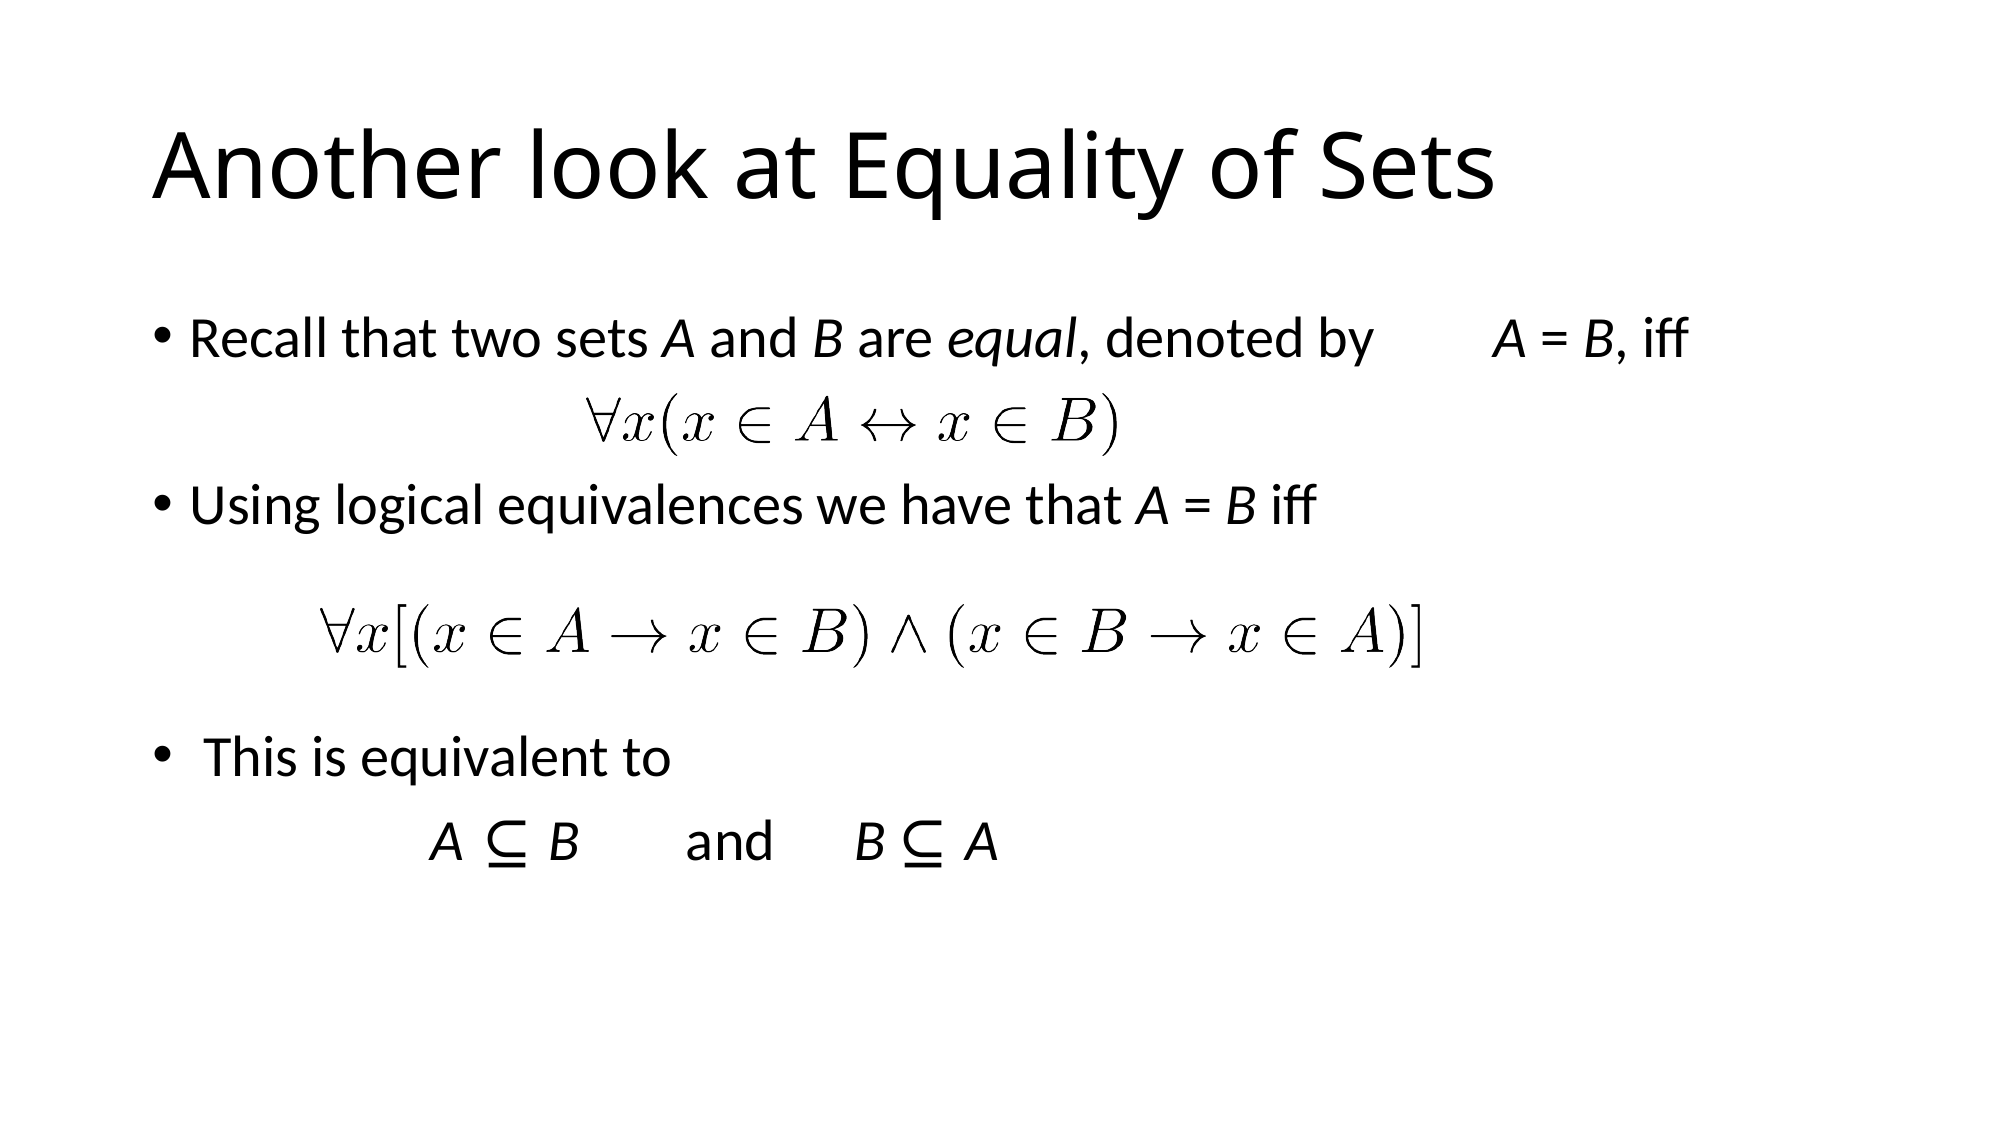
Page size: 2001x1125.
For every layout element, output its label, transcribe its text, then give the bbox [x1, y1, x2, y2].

title Another look at Equality of Sets [137, 59, 1863, 278]
picture [320, 604, 1420, 668]
picture [586, 393, 1117, 456]
list Recall that two sets A and B are equal, denoted by A = B, iff Using logical equivalences we have that A = B iff This is equivalent to A ⊆ B and B ⊆ A [137, 299, 1863, 1014]
